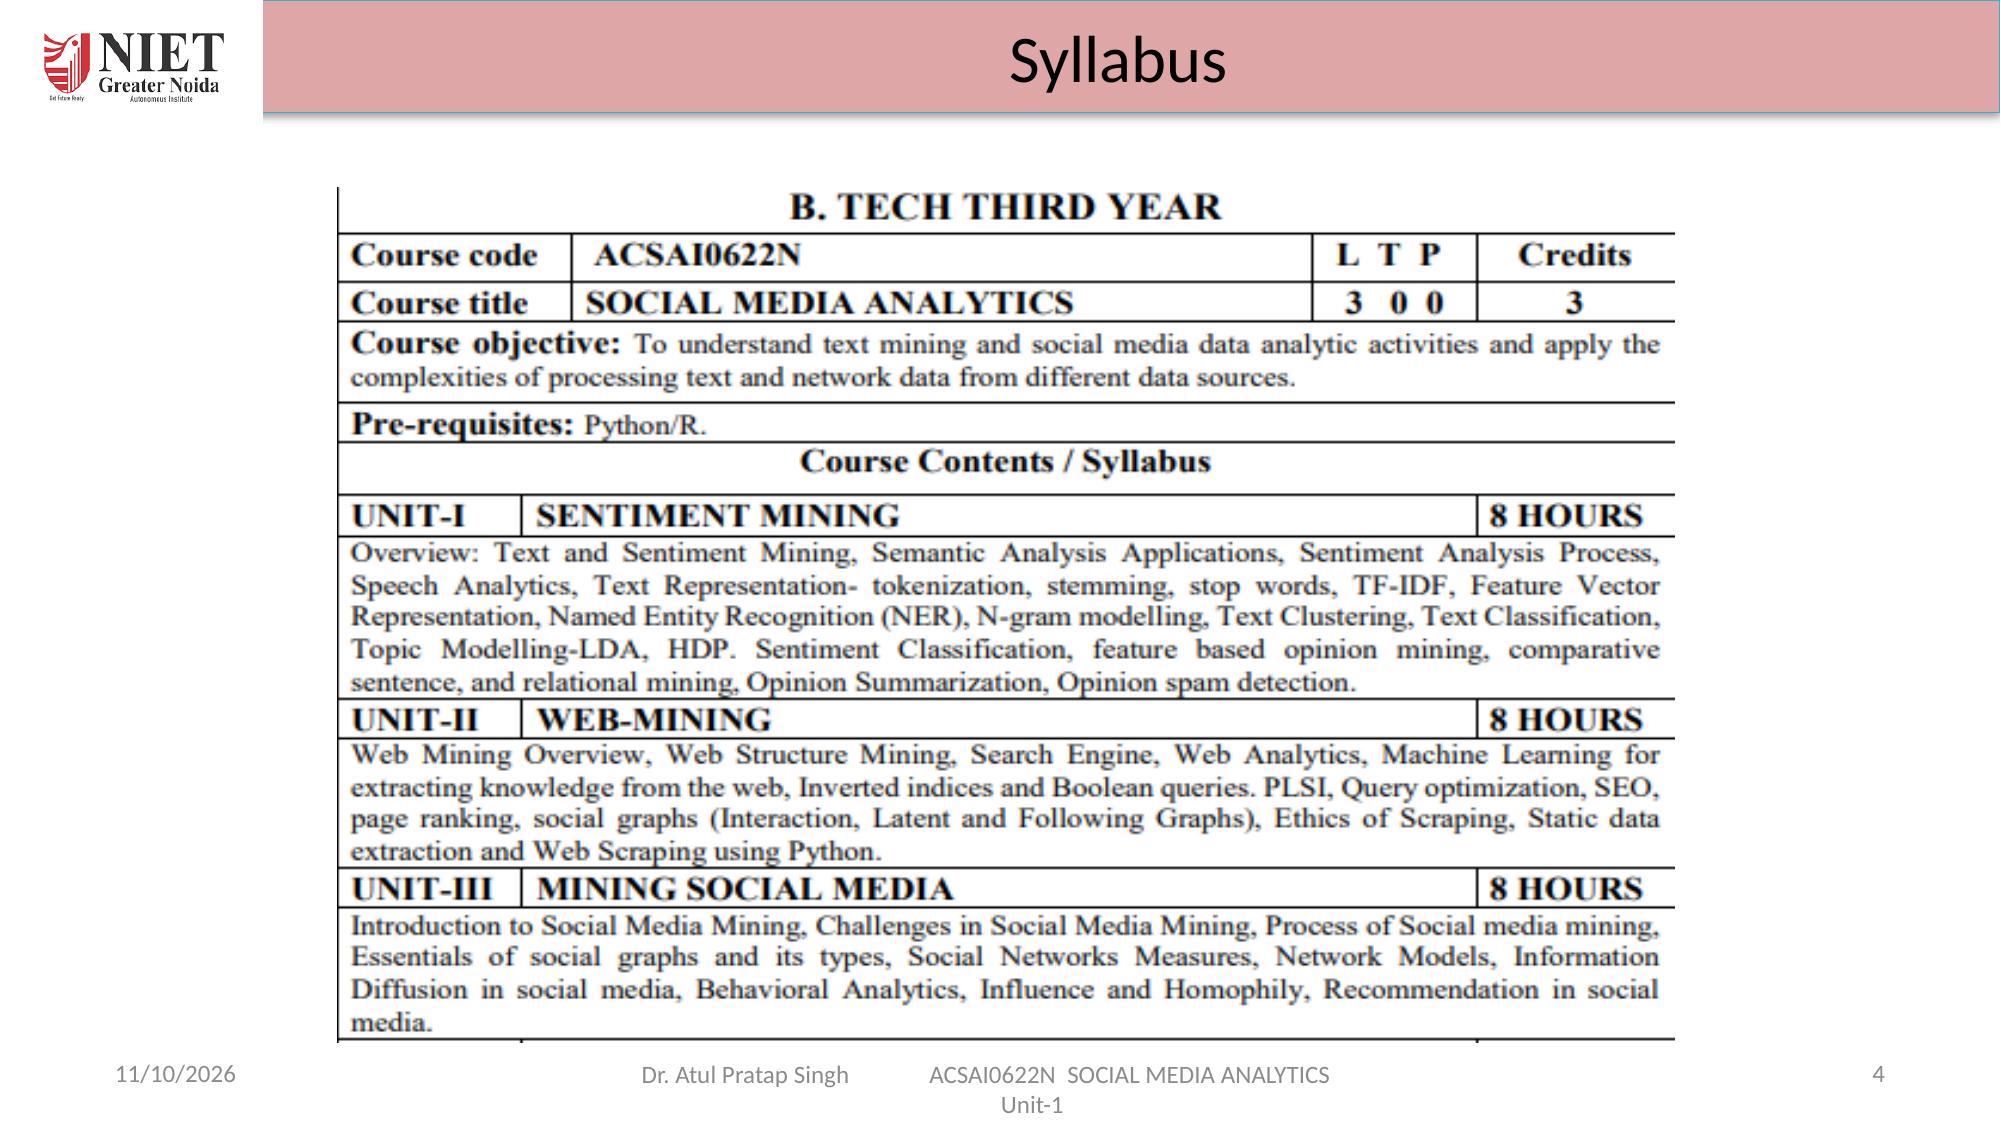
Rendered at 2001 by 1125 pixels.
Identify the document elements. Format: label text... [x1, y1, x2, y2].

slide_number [99, 1042, 567, 1103]
picture [337, 187, 1676, 1043]
footer Dr. Atul Pratap Singh ACSAI0622N SOCIAL MEDIA ANALYTICS Unit-1 [624, 1059, 1400, 1119]
text_box Syllabus [266, 0, 2000, 113]
slide_number 4 [1433, 1042, 1900, 1103]
picture [2, 0, 263, 144]
